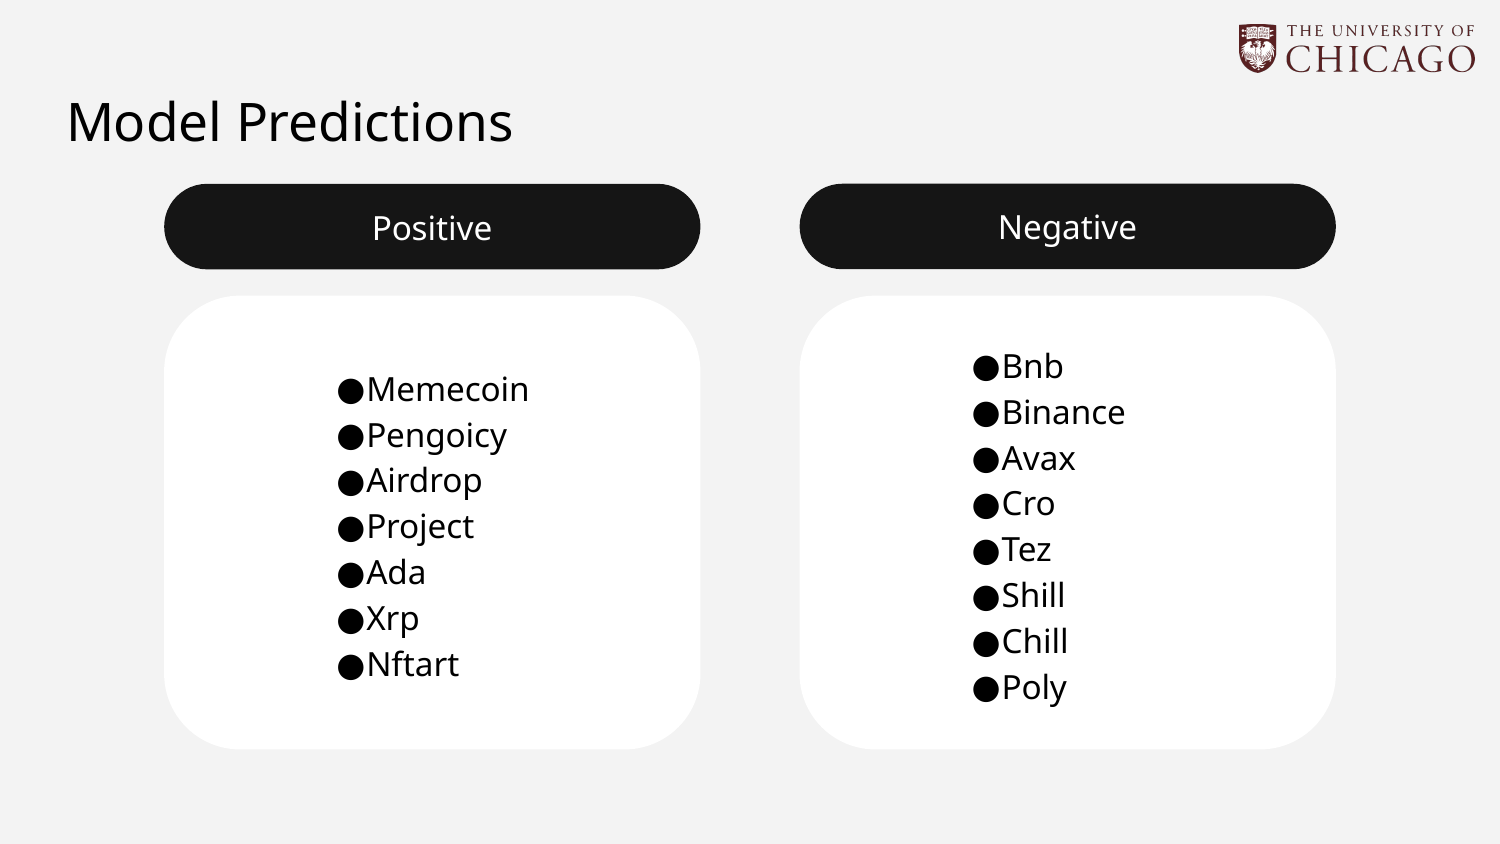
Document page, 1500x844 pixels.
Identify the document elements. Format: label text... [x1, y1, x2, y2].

text_box Negative [799, 183, 1336, 270]
text_box Positive [164, 183, 701, 270]
title Model Predictions [51, 72, 1449, 167]
picture [1239, 24, 1475, 73]
text_box Bnb Binance Avax Cro Tez Shill Chill Poly [799, 295, 1336, 750]
text_box Memecoin Pengoicy Airdrop Project Ada Xrp Nftart [164, 295, 701, 750]
